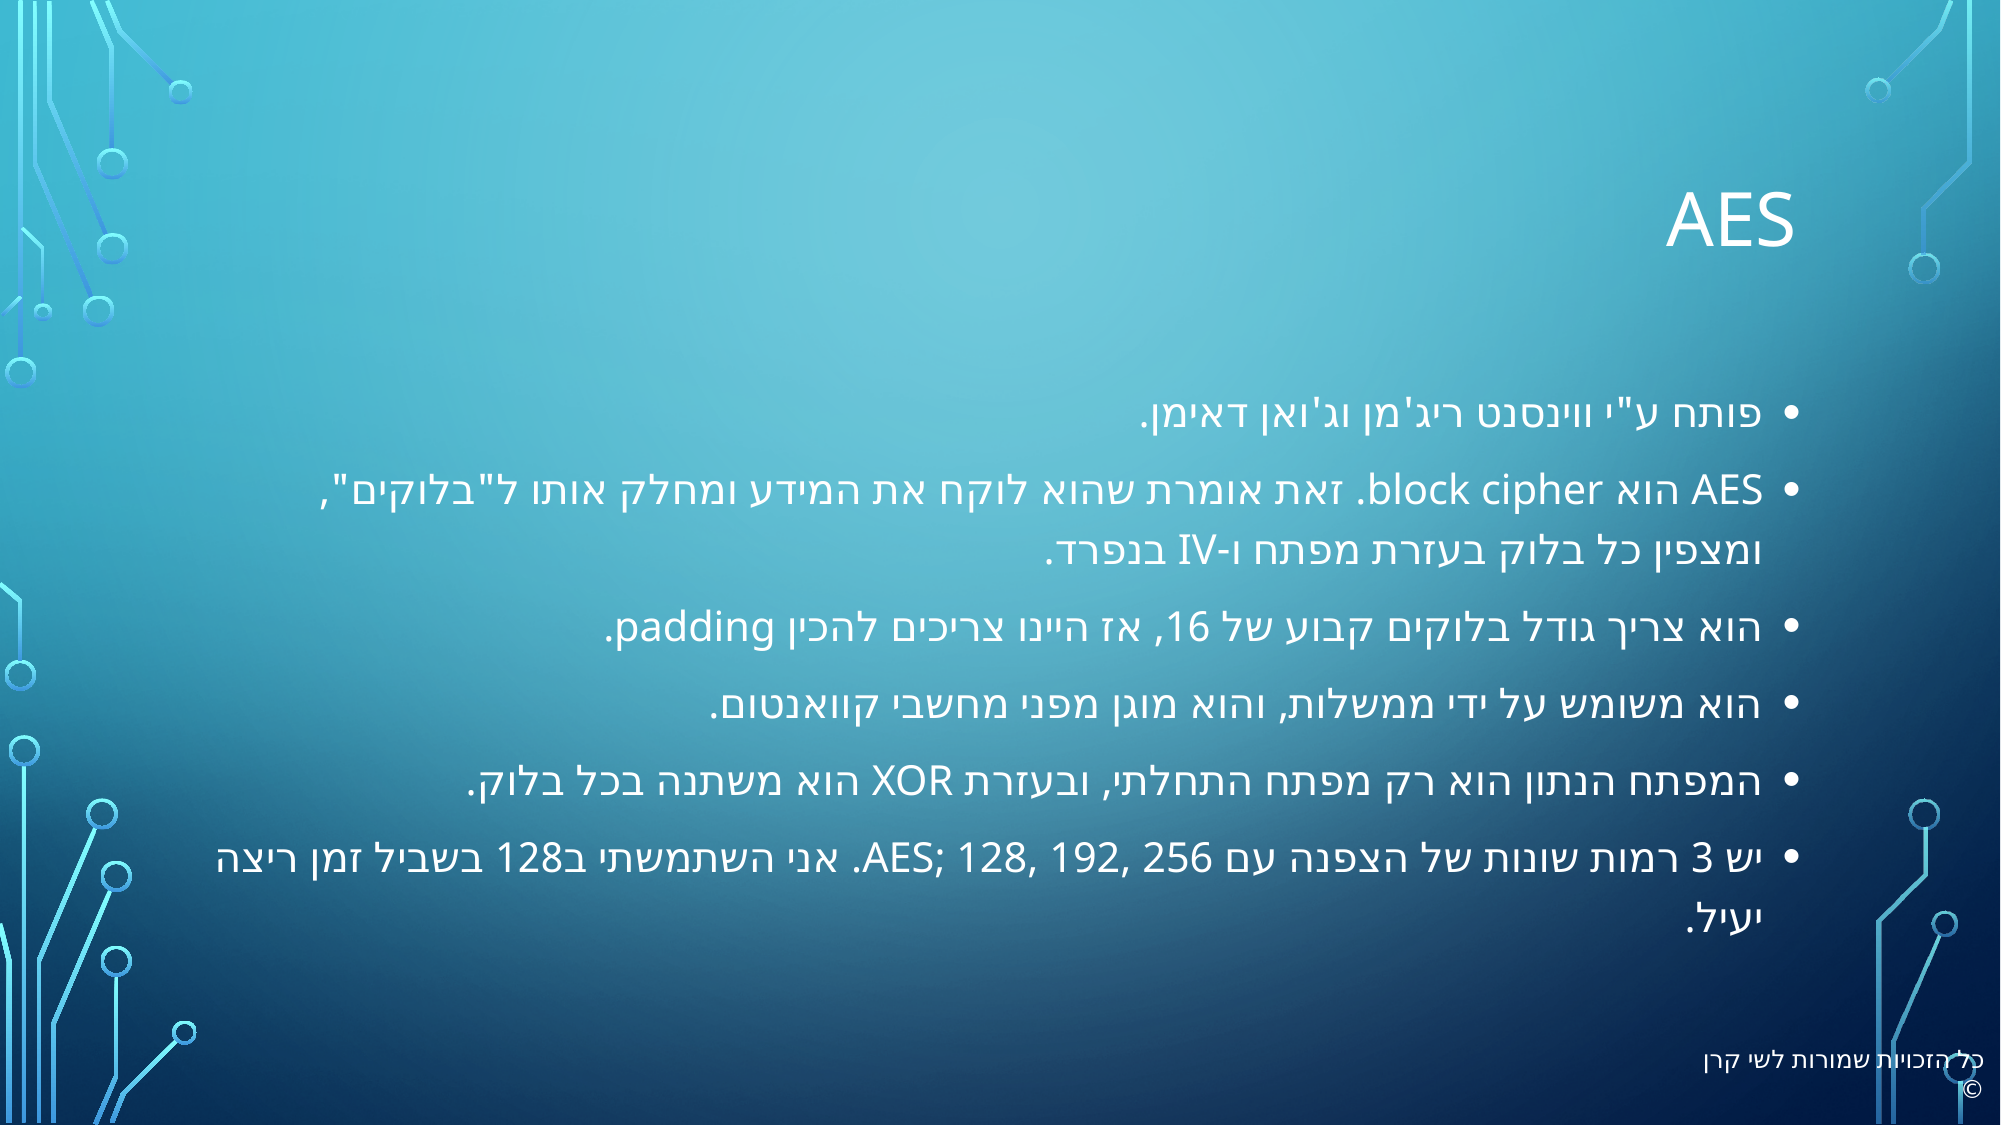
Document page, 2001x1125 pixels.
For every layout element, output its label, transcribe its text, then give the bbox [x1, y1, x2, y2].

list פותח ע"י ווינסנט ריג'מן וג'ואן דאימן. AES הוא block cipher. זאת אומרת שהוא לוקח את המידע ומחלק אותו ל"בלוקים", ומצפין כל בלוק בעזרת מפתח ו-IV בנפרד. הוא צריך גודל בלוקים קבוע של 16, אז היינו צריכים להכין padding. הוא משומש על ידי ממשלות, והוא מוגן מפני מחשבי קוואנטום. המפתח הנתון הוא רק מפתח התחלתי, ובעזרת XOR הוא משתנה בכל בלוק. יש 3 רמות שונות של הצפנה עם AES; 128, 192, 256. אני השתמשתי ב128 בשביל זמן ריצה יעיל. [187, 369, 1813, 950]
text_box כל הזכויות שמורות לשי קרן ©️ [1671, 1043, 2000, 1104]
title AES [187, 101, 1813, 344]
